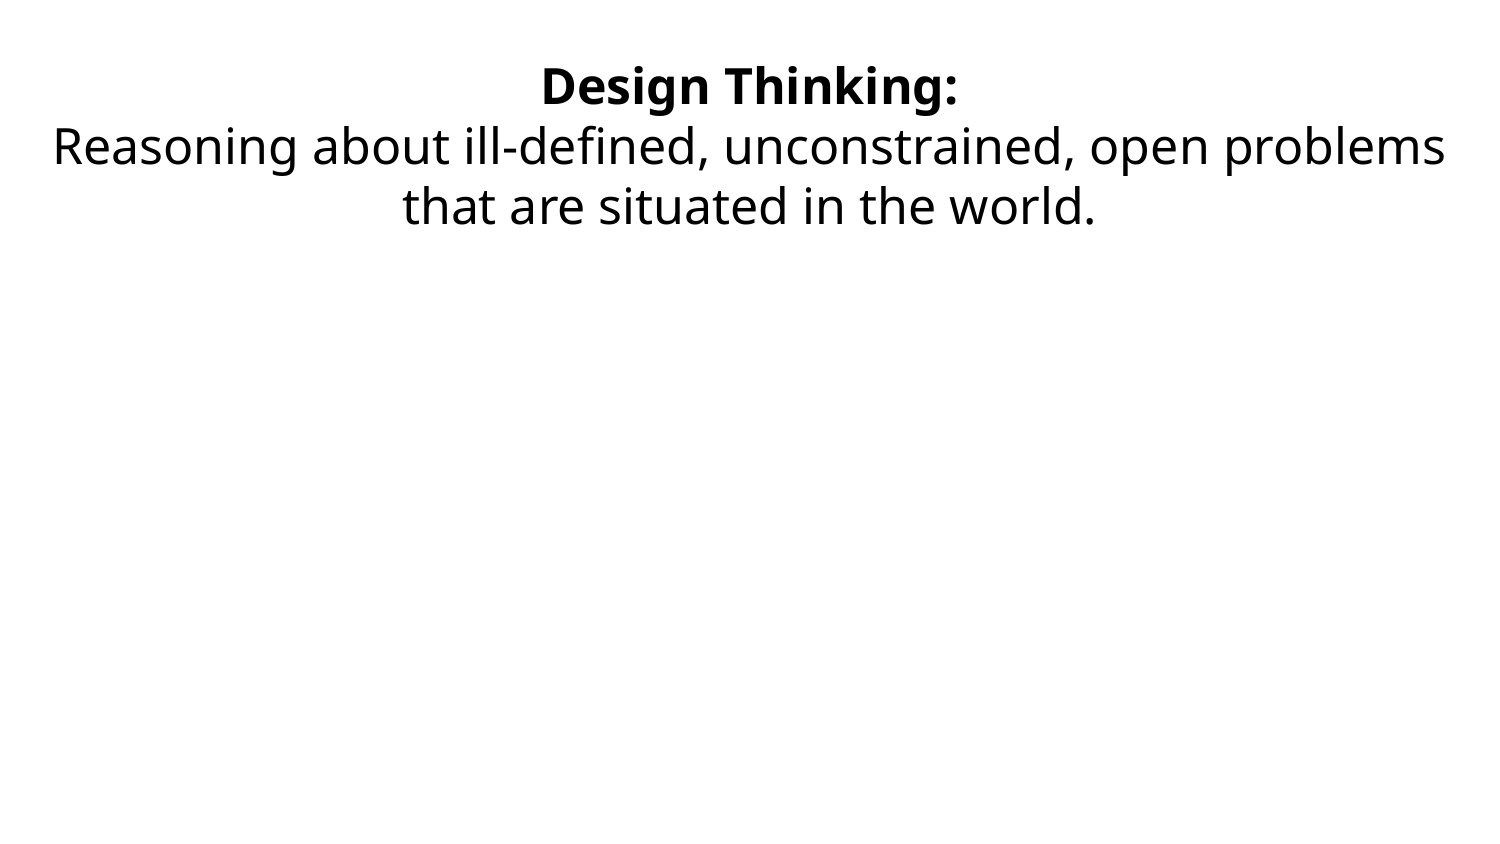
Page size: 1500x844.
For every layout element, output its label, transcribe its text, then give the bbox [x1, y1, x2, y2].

text_box Design Thinking: Reasoning about ill-defined, unconstrained, open problems that are situated in the world. [0, 46, 1500, 844]
